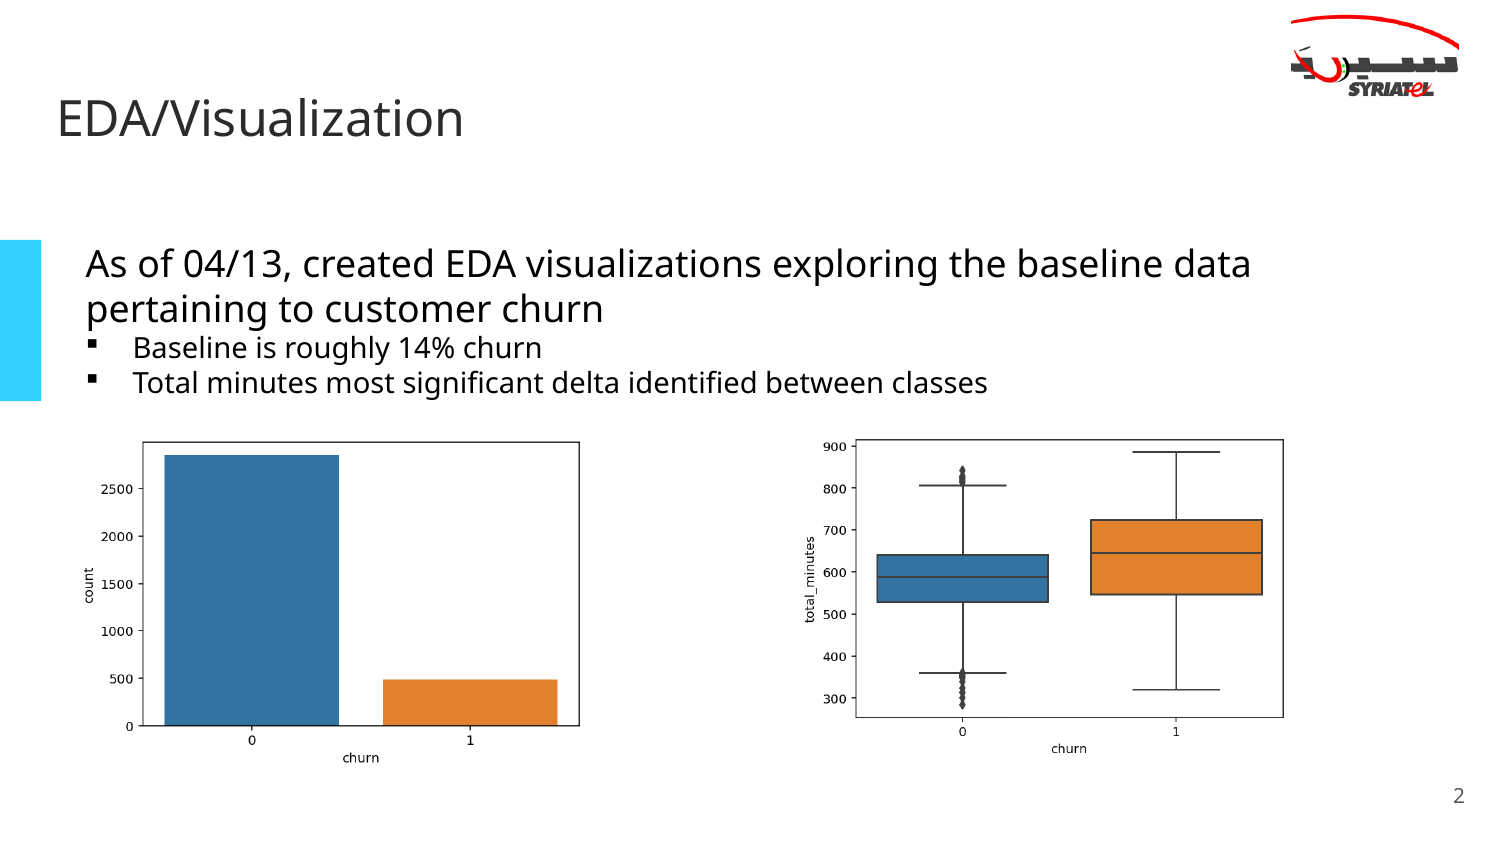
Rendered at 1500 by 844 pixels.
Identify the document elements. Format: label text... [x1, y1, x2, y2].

text_box [0, 239, 42, 402]
picture [782, 421, 1344, 781]
slide_number 2 [1389, 764, 1480, 830]
picture [41, 421, 643, 781]
picture [1290, 7, 1459, 108]
text_box As of 04/13, created EDA visualizations exploring the baseline data pertaining to customer churn Baseline is roughly 14% churn Total minutes most significant delta identified between classes [70, 239, 1388, 777]
text_box EDA/Visualization [41, 0, 1500, 162]
